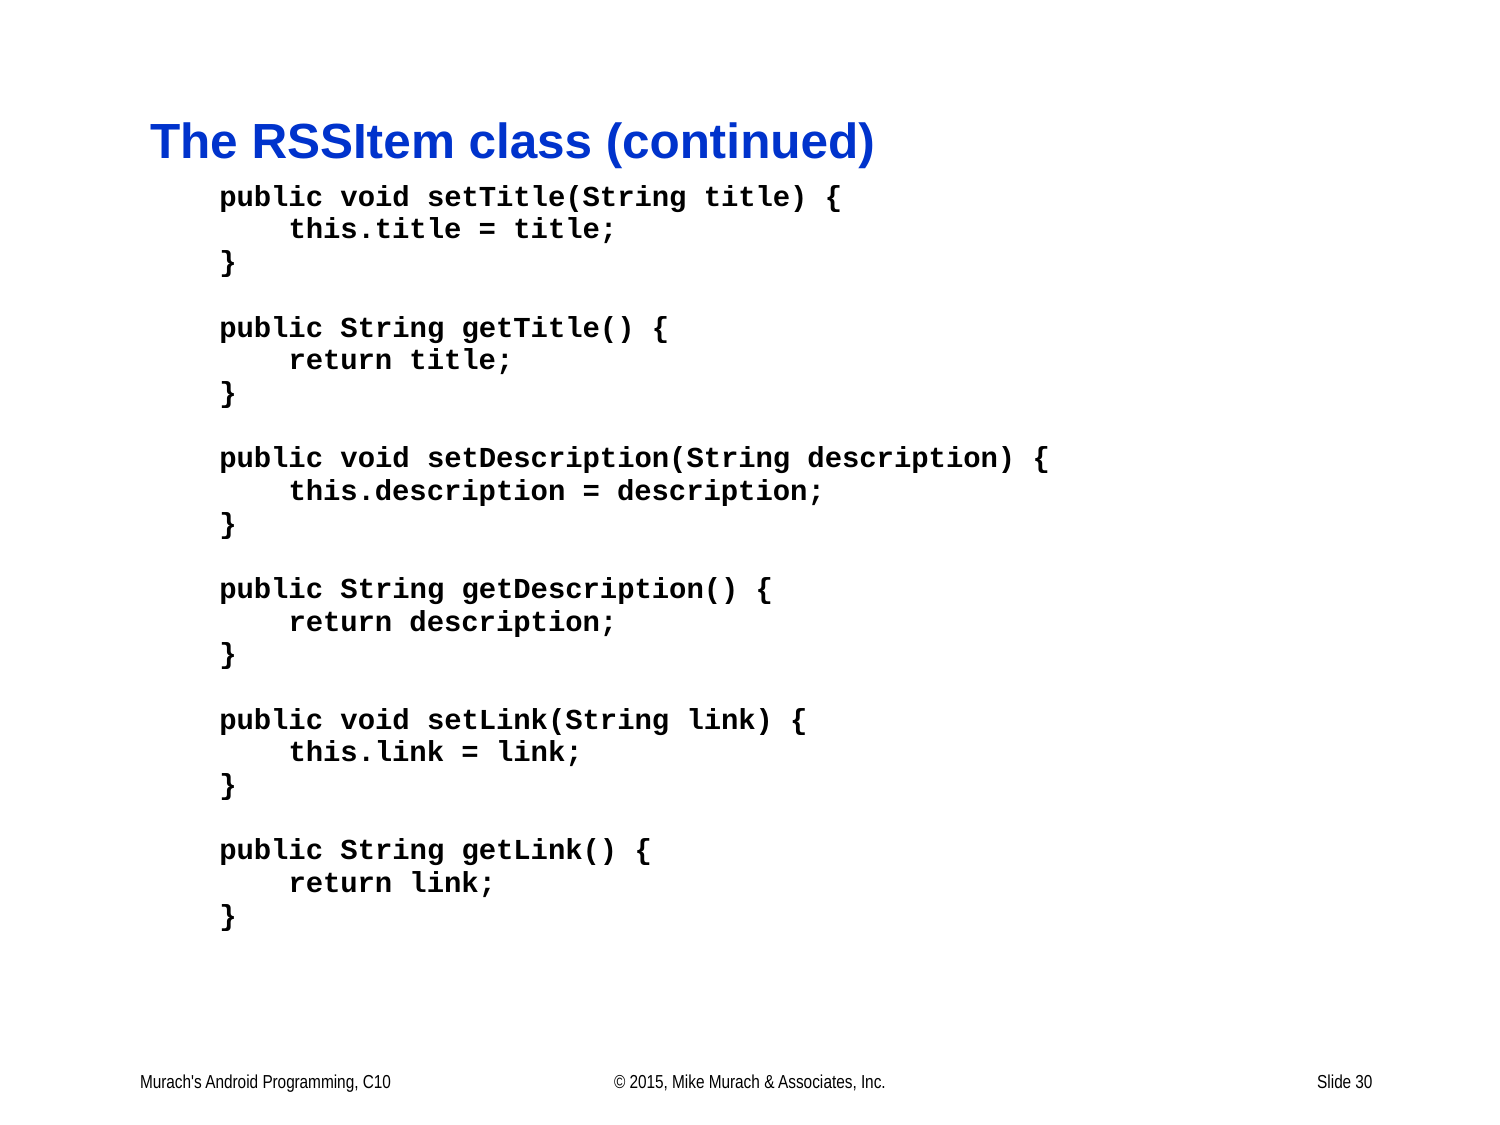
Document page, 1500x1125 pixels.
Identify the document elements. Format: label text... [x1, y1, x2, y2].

slide_number Slide 30 [1074, 1025, 1388, 1100]
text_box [149, 112, 1265, 972]
slide_number Murach's Android Programming, C10 [125, 1025, 450, 1100]
footer © 2015, Mike Murach & Associates, Inc. [474, 1025, 1025, 1100]
